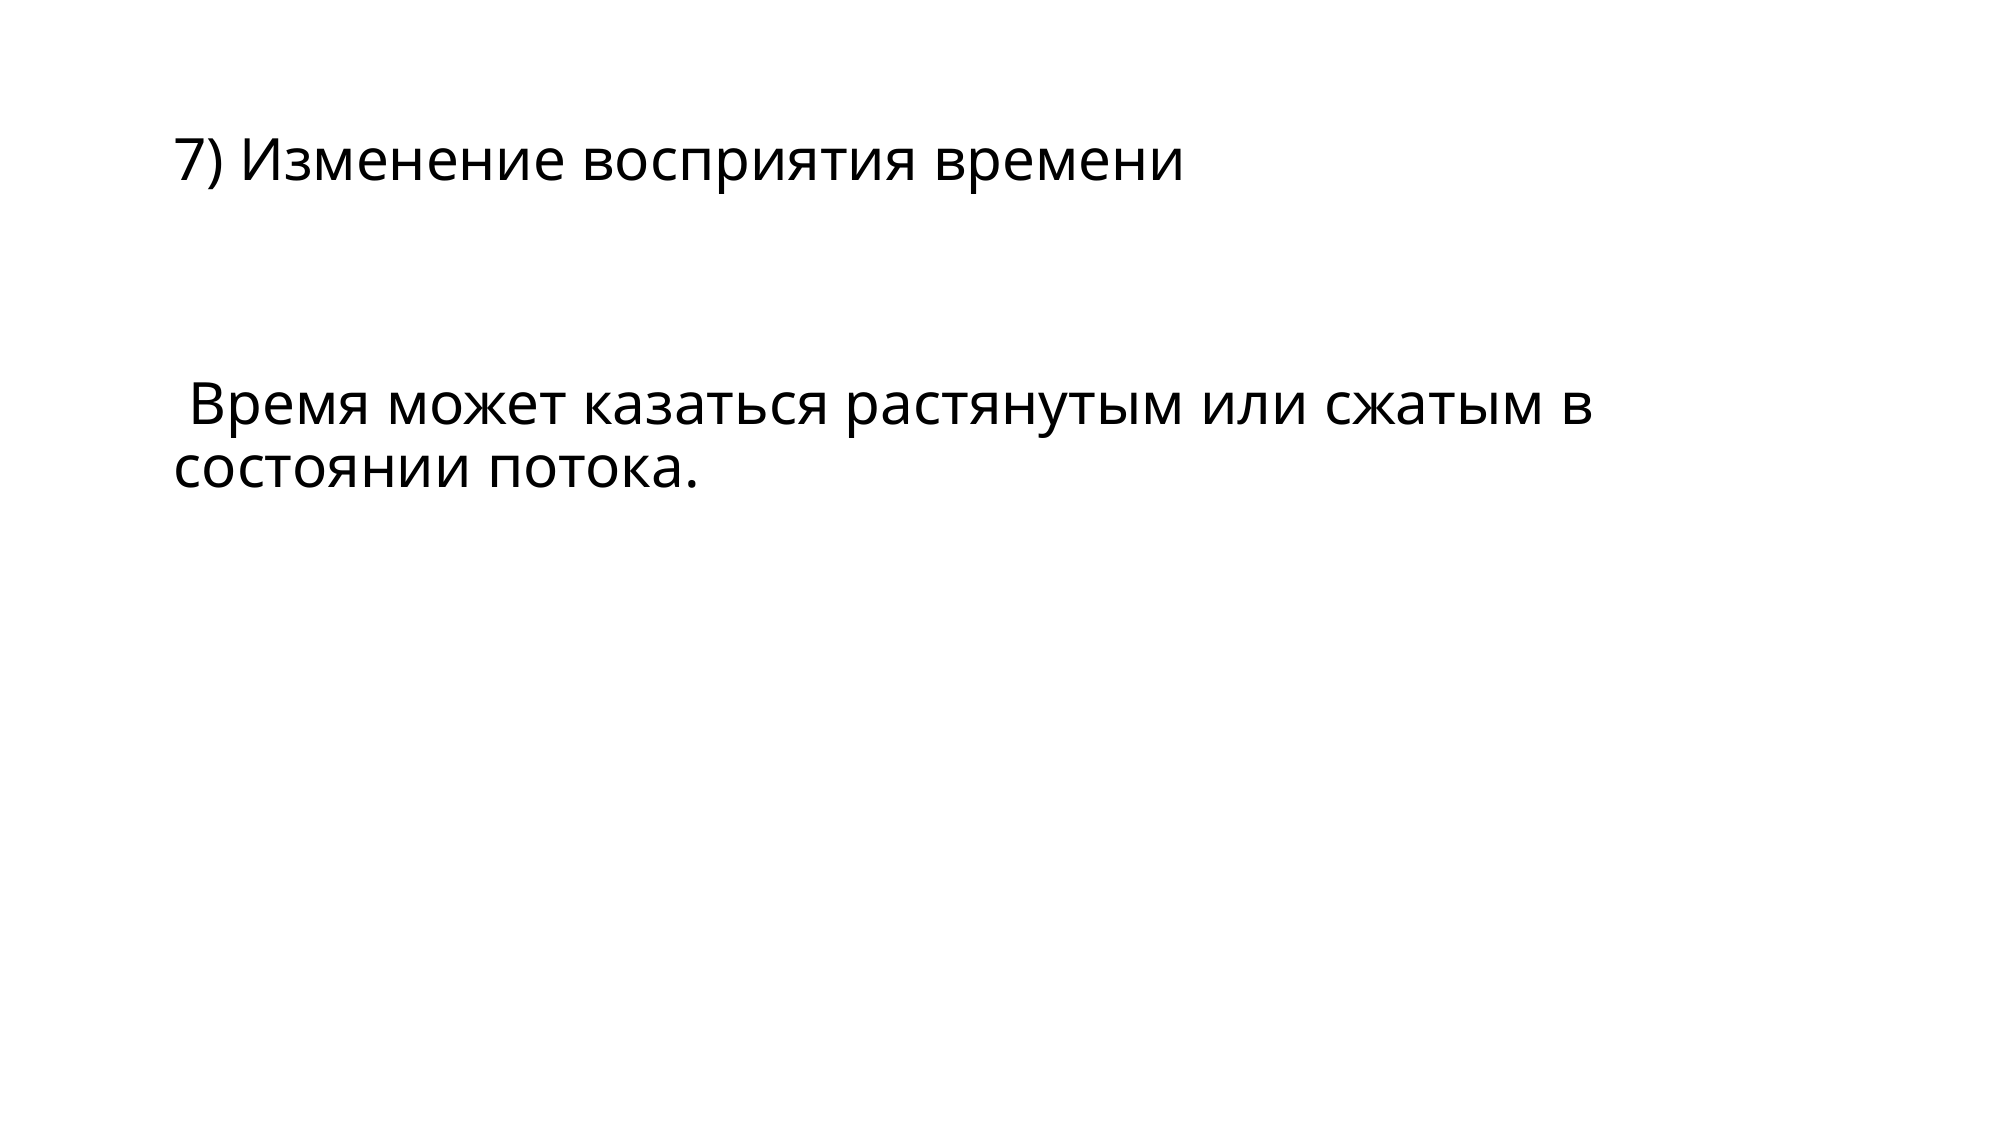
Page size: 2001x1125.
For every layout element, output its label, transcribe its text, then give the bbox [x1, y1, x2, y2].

list Время может казаться растянутым или сжатым в состоянии потока. [158, 366, 1884, 909]
text_box 7) Изменение восприятия времени [158, 122, 1884, 237]
